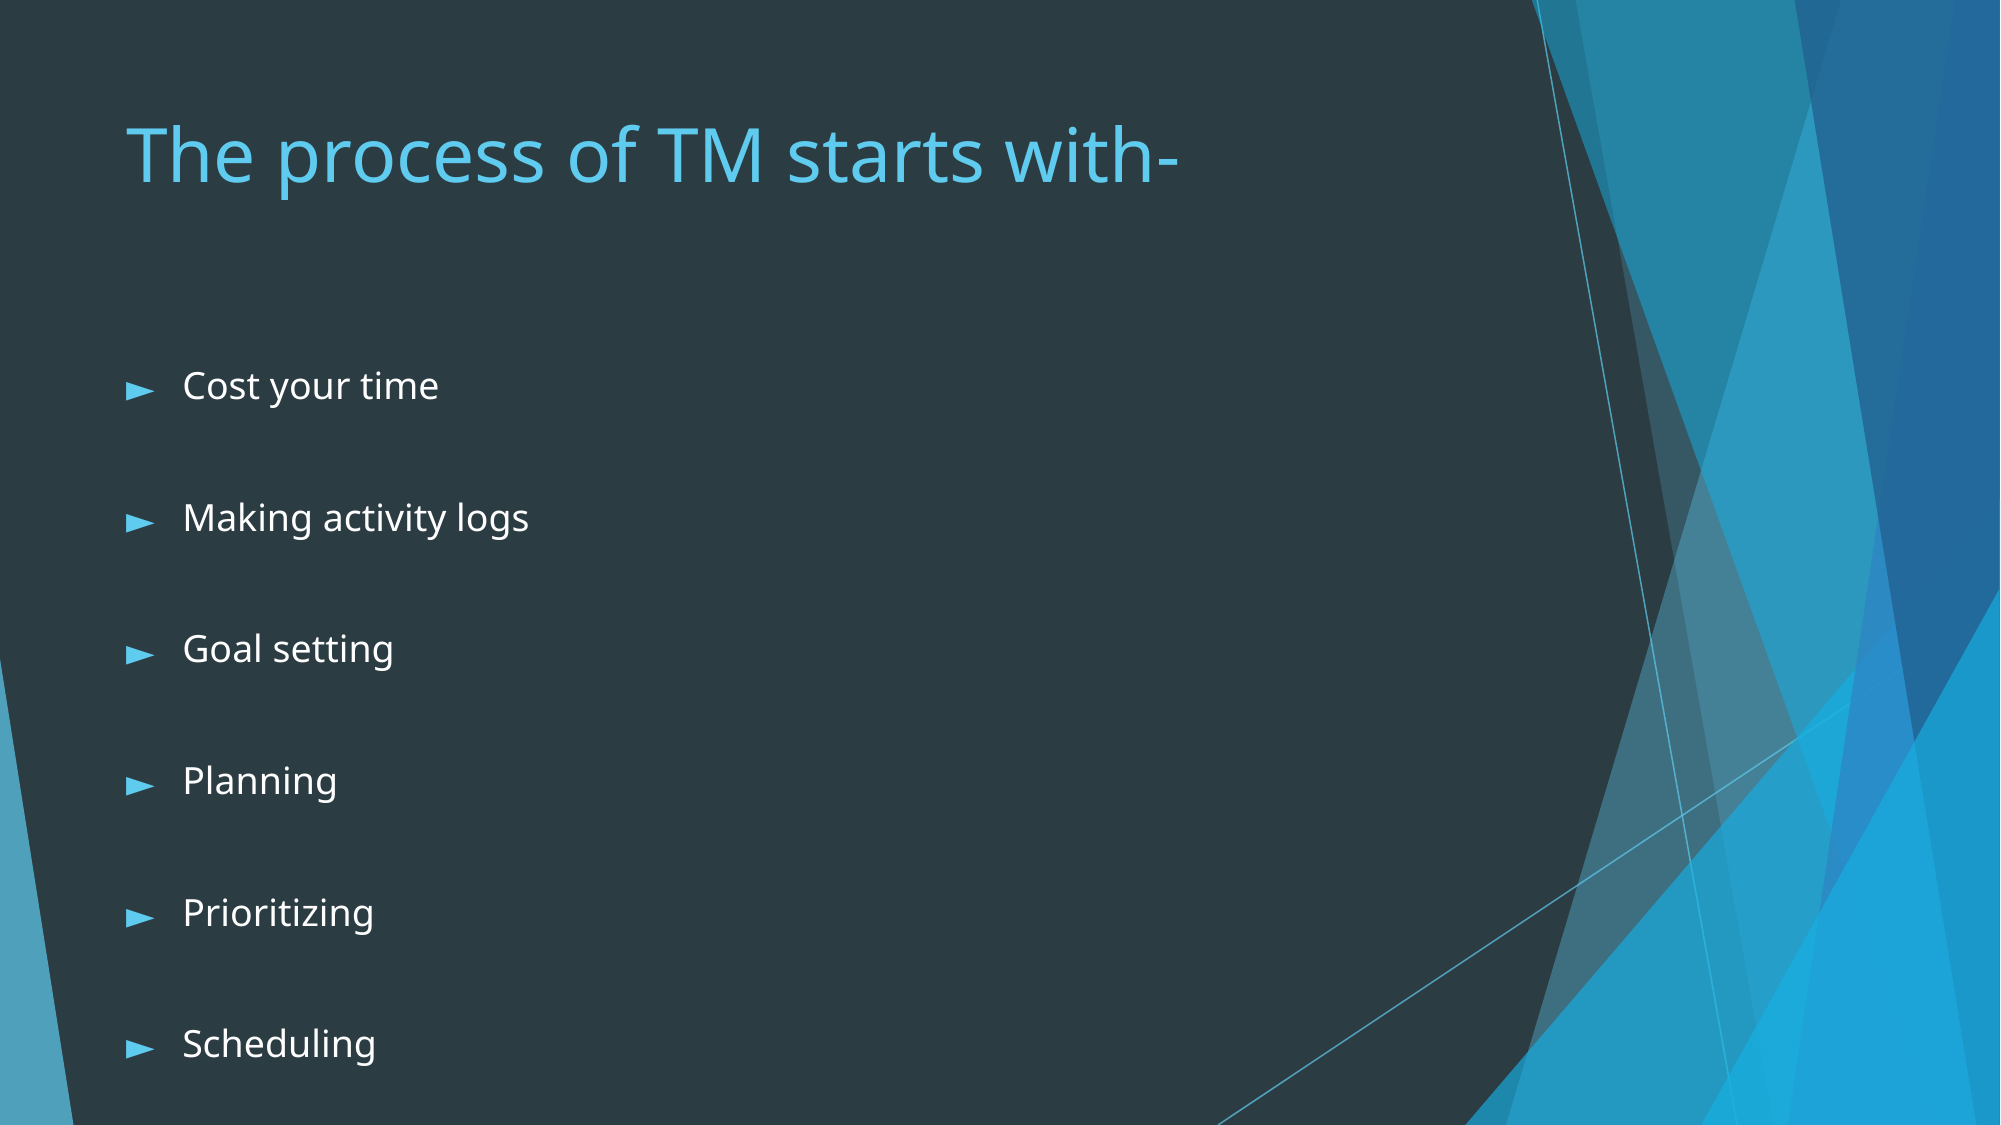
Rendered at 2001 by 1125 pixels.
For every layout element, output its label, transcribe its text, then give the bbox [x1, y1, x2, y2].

list Cost your time Making activity logs Goal setting Planning Prioritizing Scheduling [111, 354, 1522, 1092]
title The process of TM starts with- [111, 99, 1522, 317]
